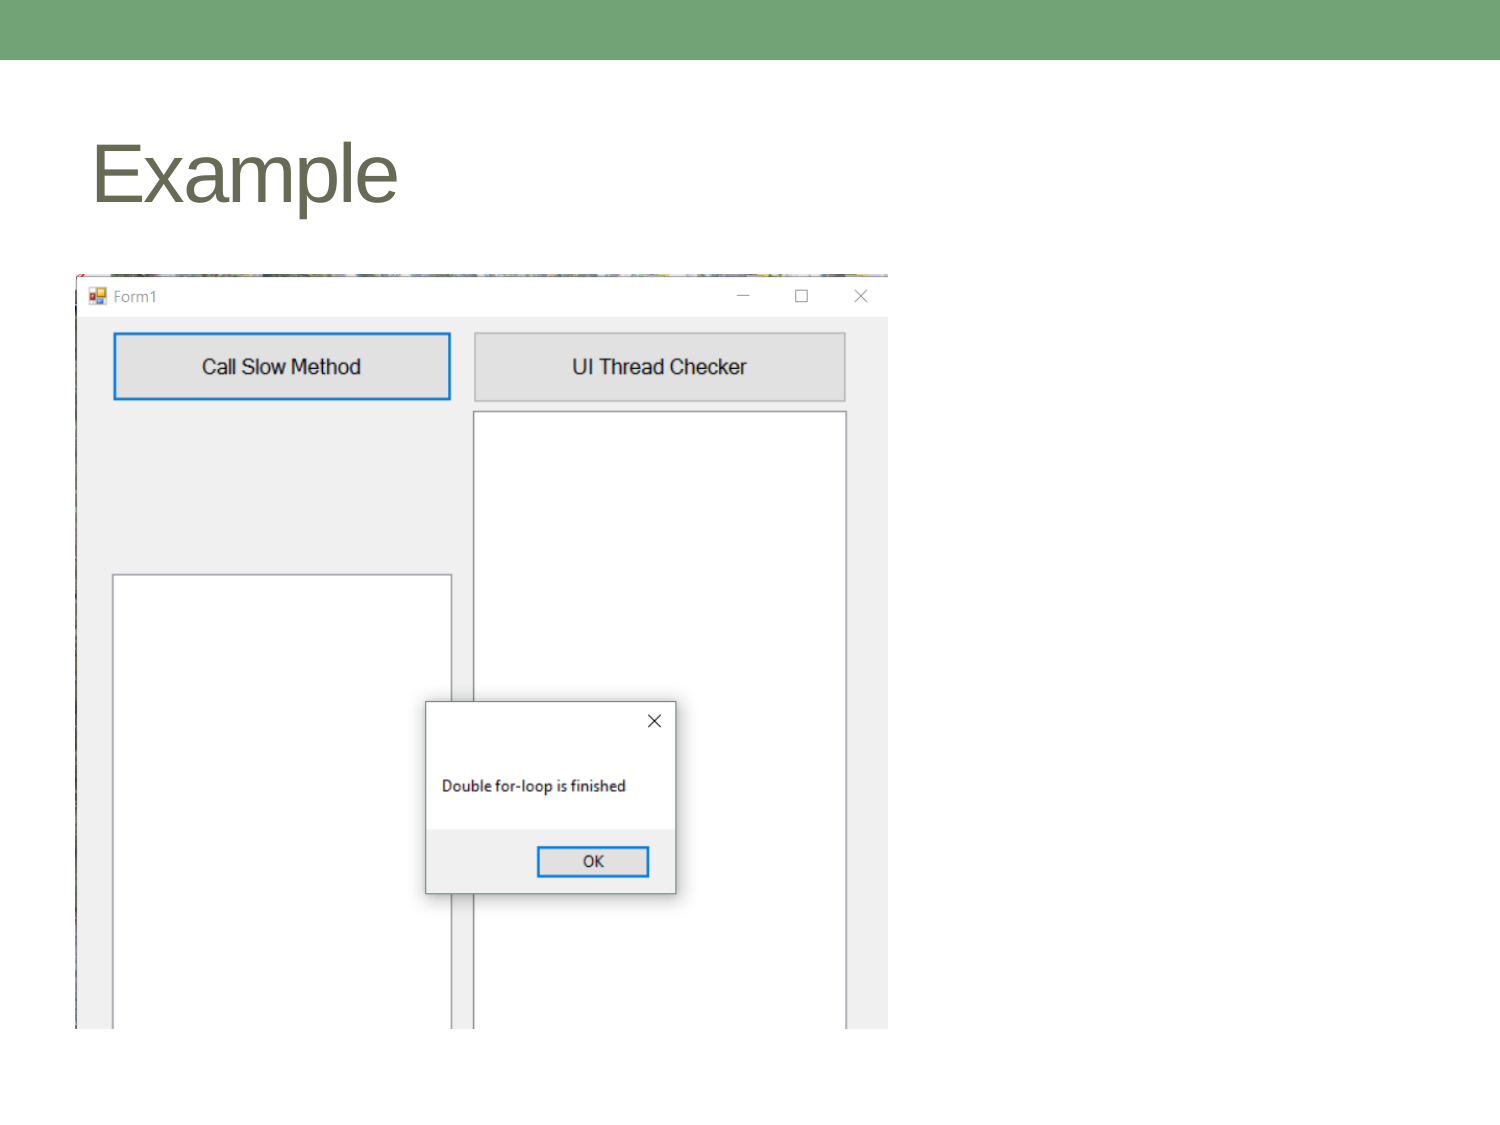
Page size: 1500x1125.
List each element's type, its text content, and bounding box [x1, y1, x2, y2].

picture [74, 274, 888, 1029]
title Example [75, 87, 1425, 250]
